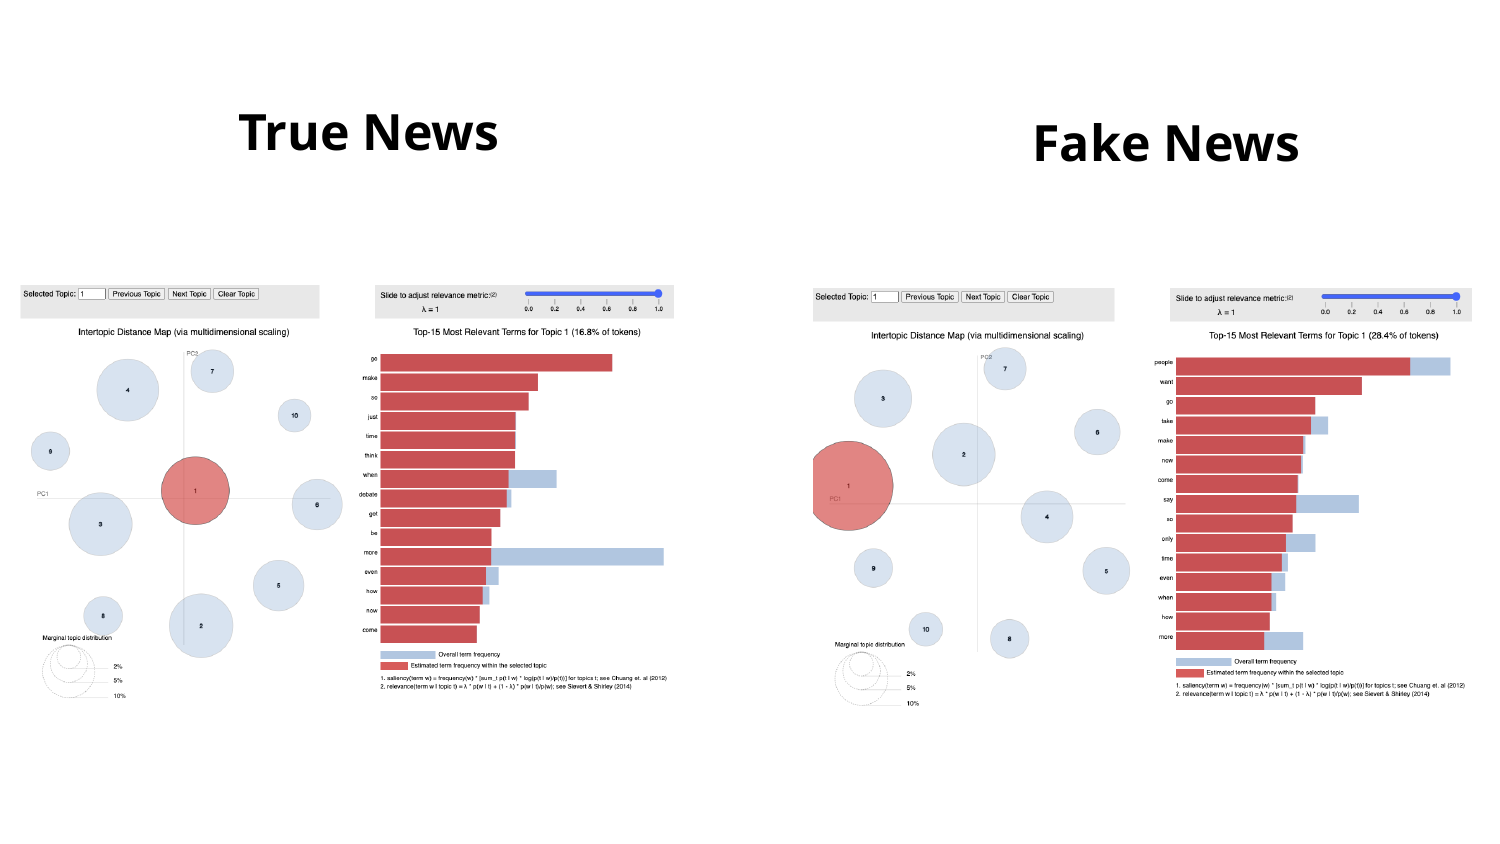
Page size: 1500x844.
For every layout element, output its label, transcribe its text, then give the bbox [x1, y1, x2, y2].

picture [17, 285, 720, 712]
title True News [10, 85, 727, 179]
text_box Fake News [808, 96, 1500, 191]
picture [807, 285, 1490, 713]
